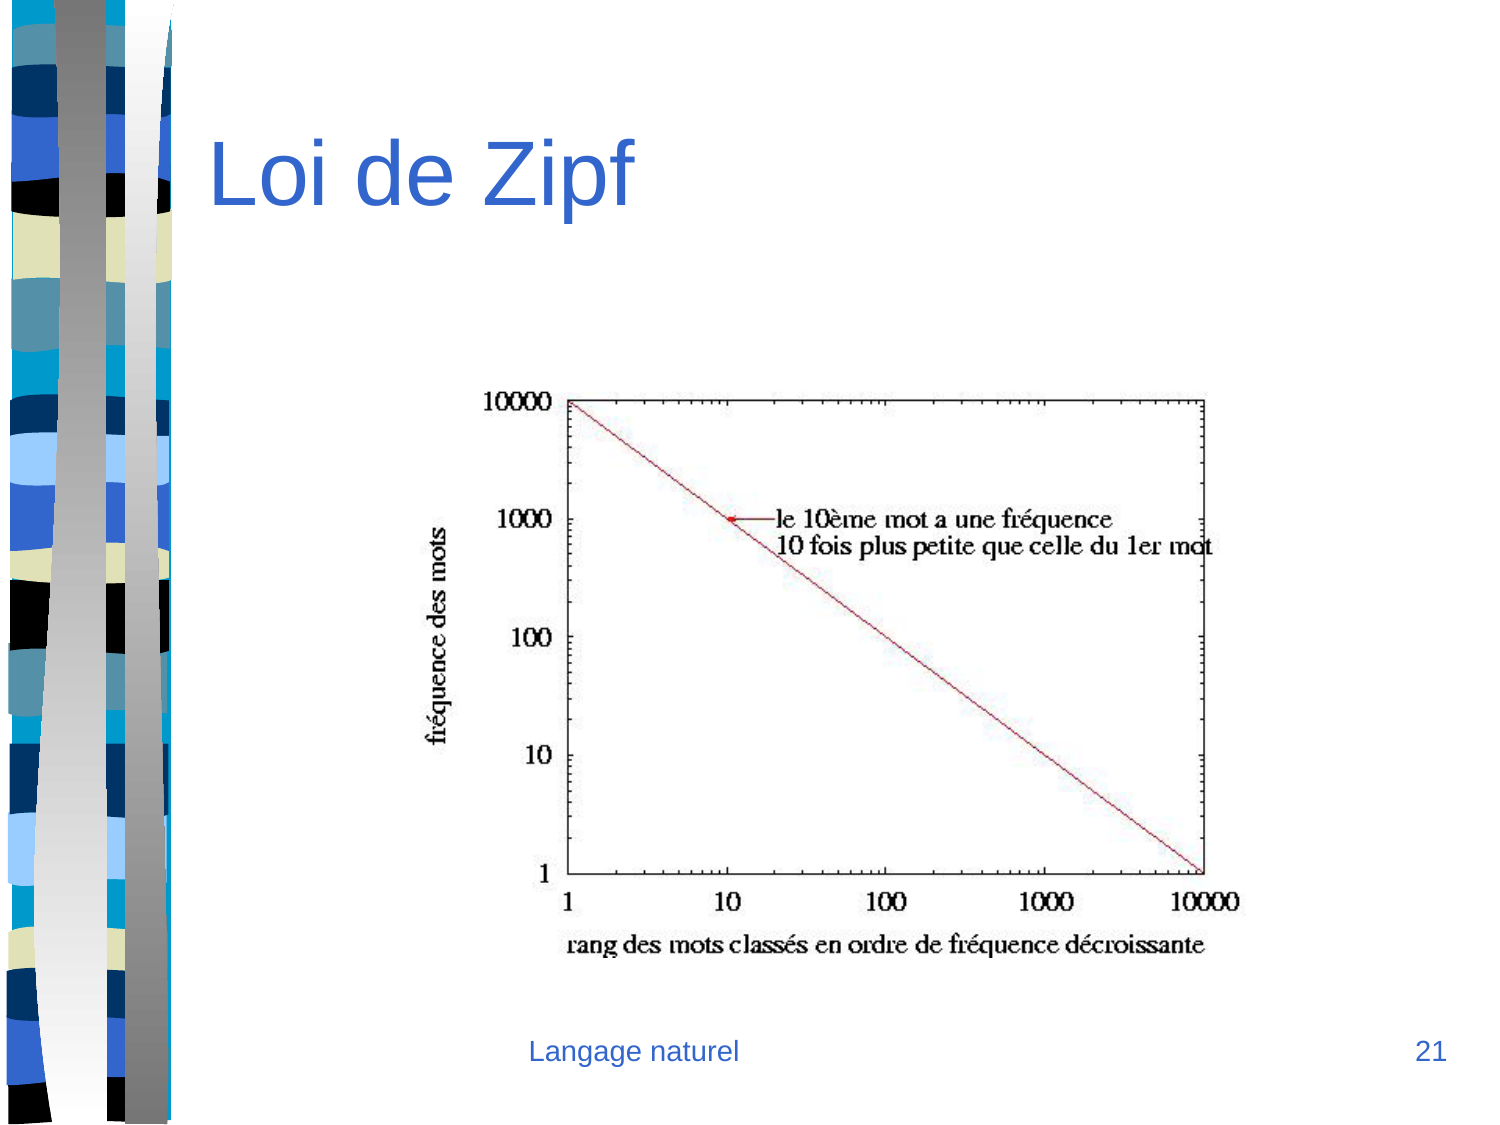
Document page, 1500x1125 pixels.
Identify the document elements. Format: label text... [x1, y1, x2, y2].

text_box <numéro> [1149, 1024, 1463, 1100]
picture [407, 366, 1252, 959]
text_box Langage naturel [513, 1024, 1000, 1100]
text_box Loi de Zipf [192, 74, 1468, 263]
